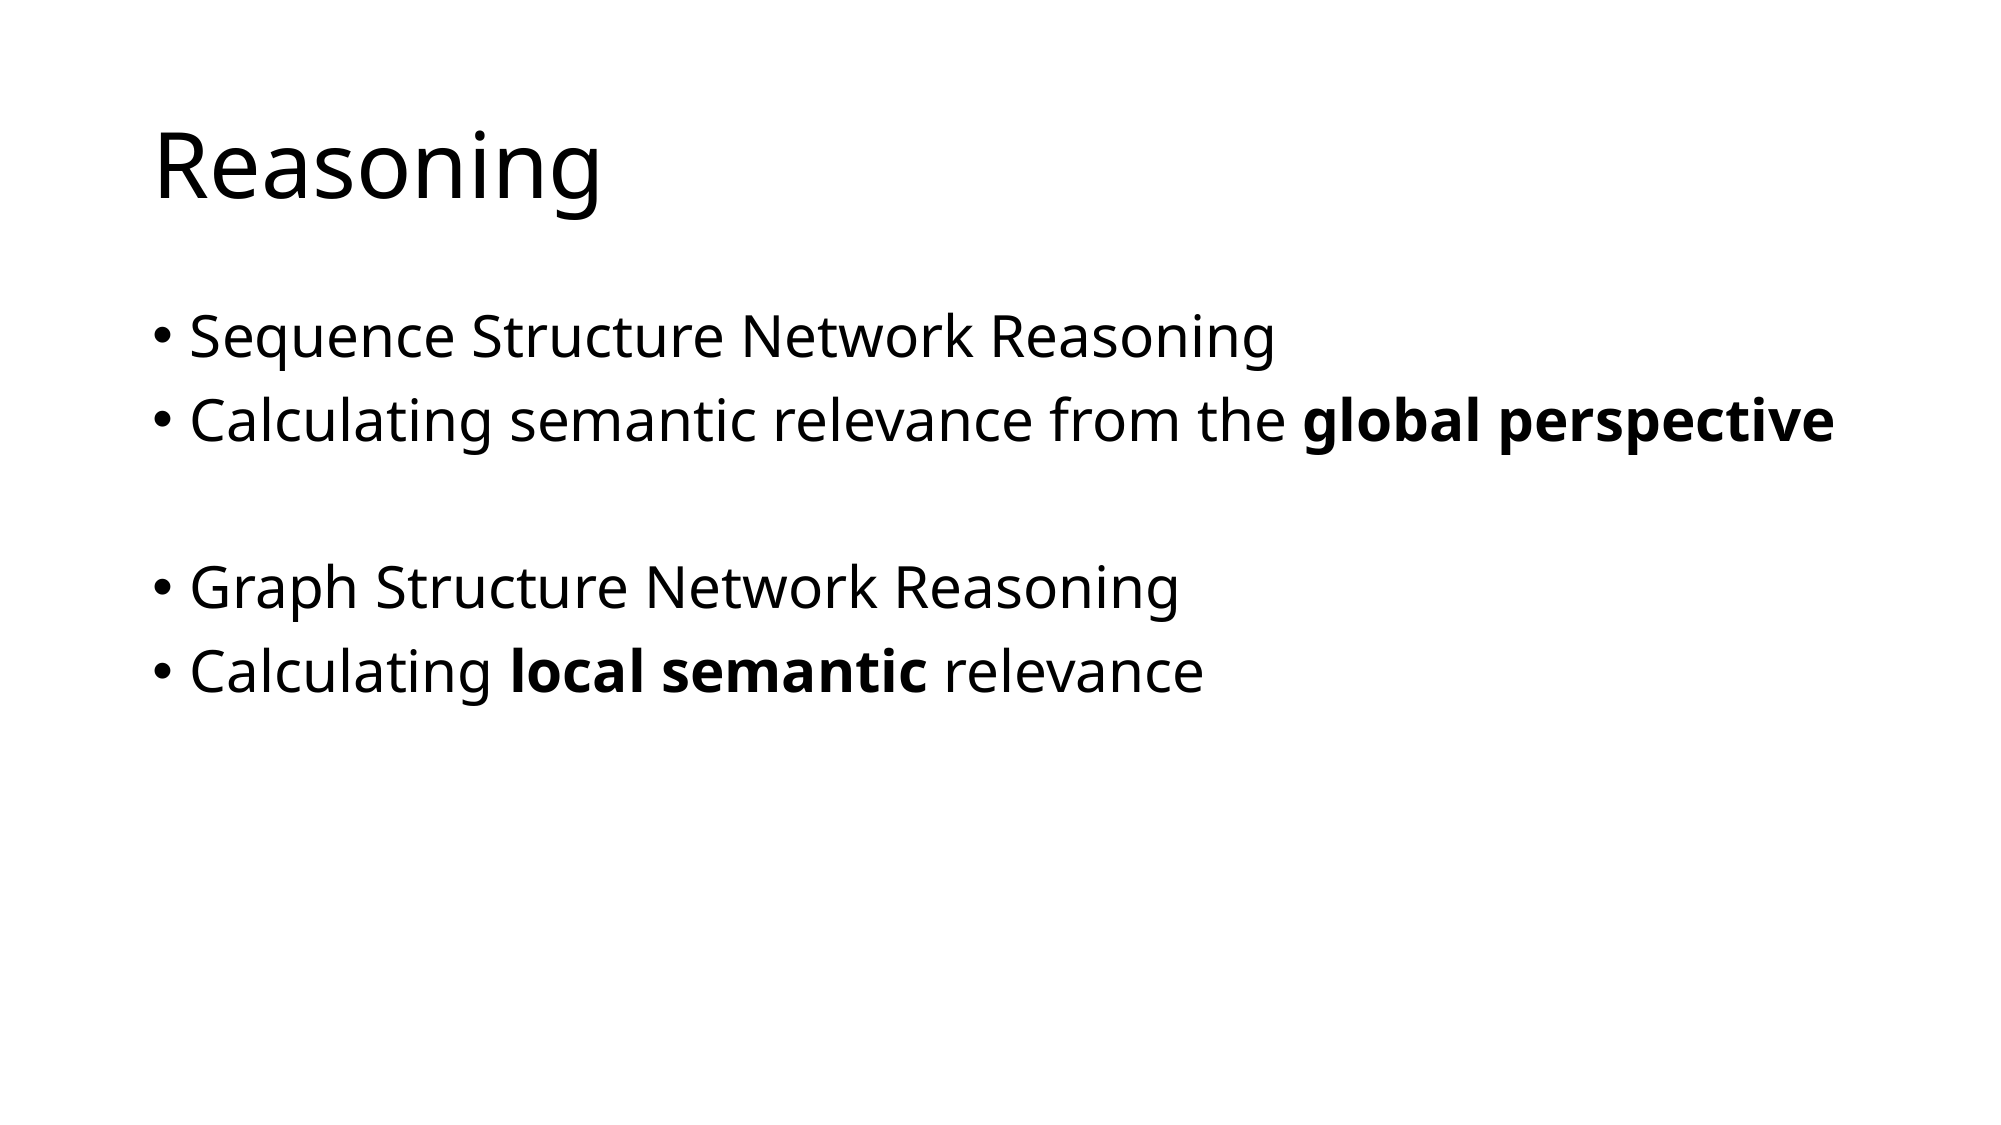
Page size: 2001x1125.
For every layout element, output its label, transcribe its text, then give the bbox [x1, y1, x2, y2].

title Reasoning [137, 59, 1863, 278]
list Sequence Structure Network Reasoning Calculating semantic relevance from the global perspective Graph Structure Network Reasoning Calculating local semantic relevance [137, 299, 1863, 1014]
